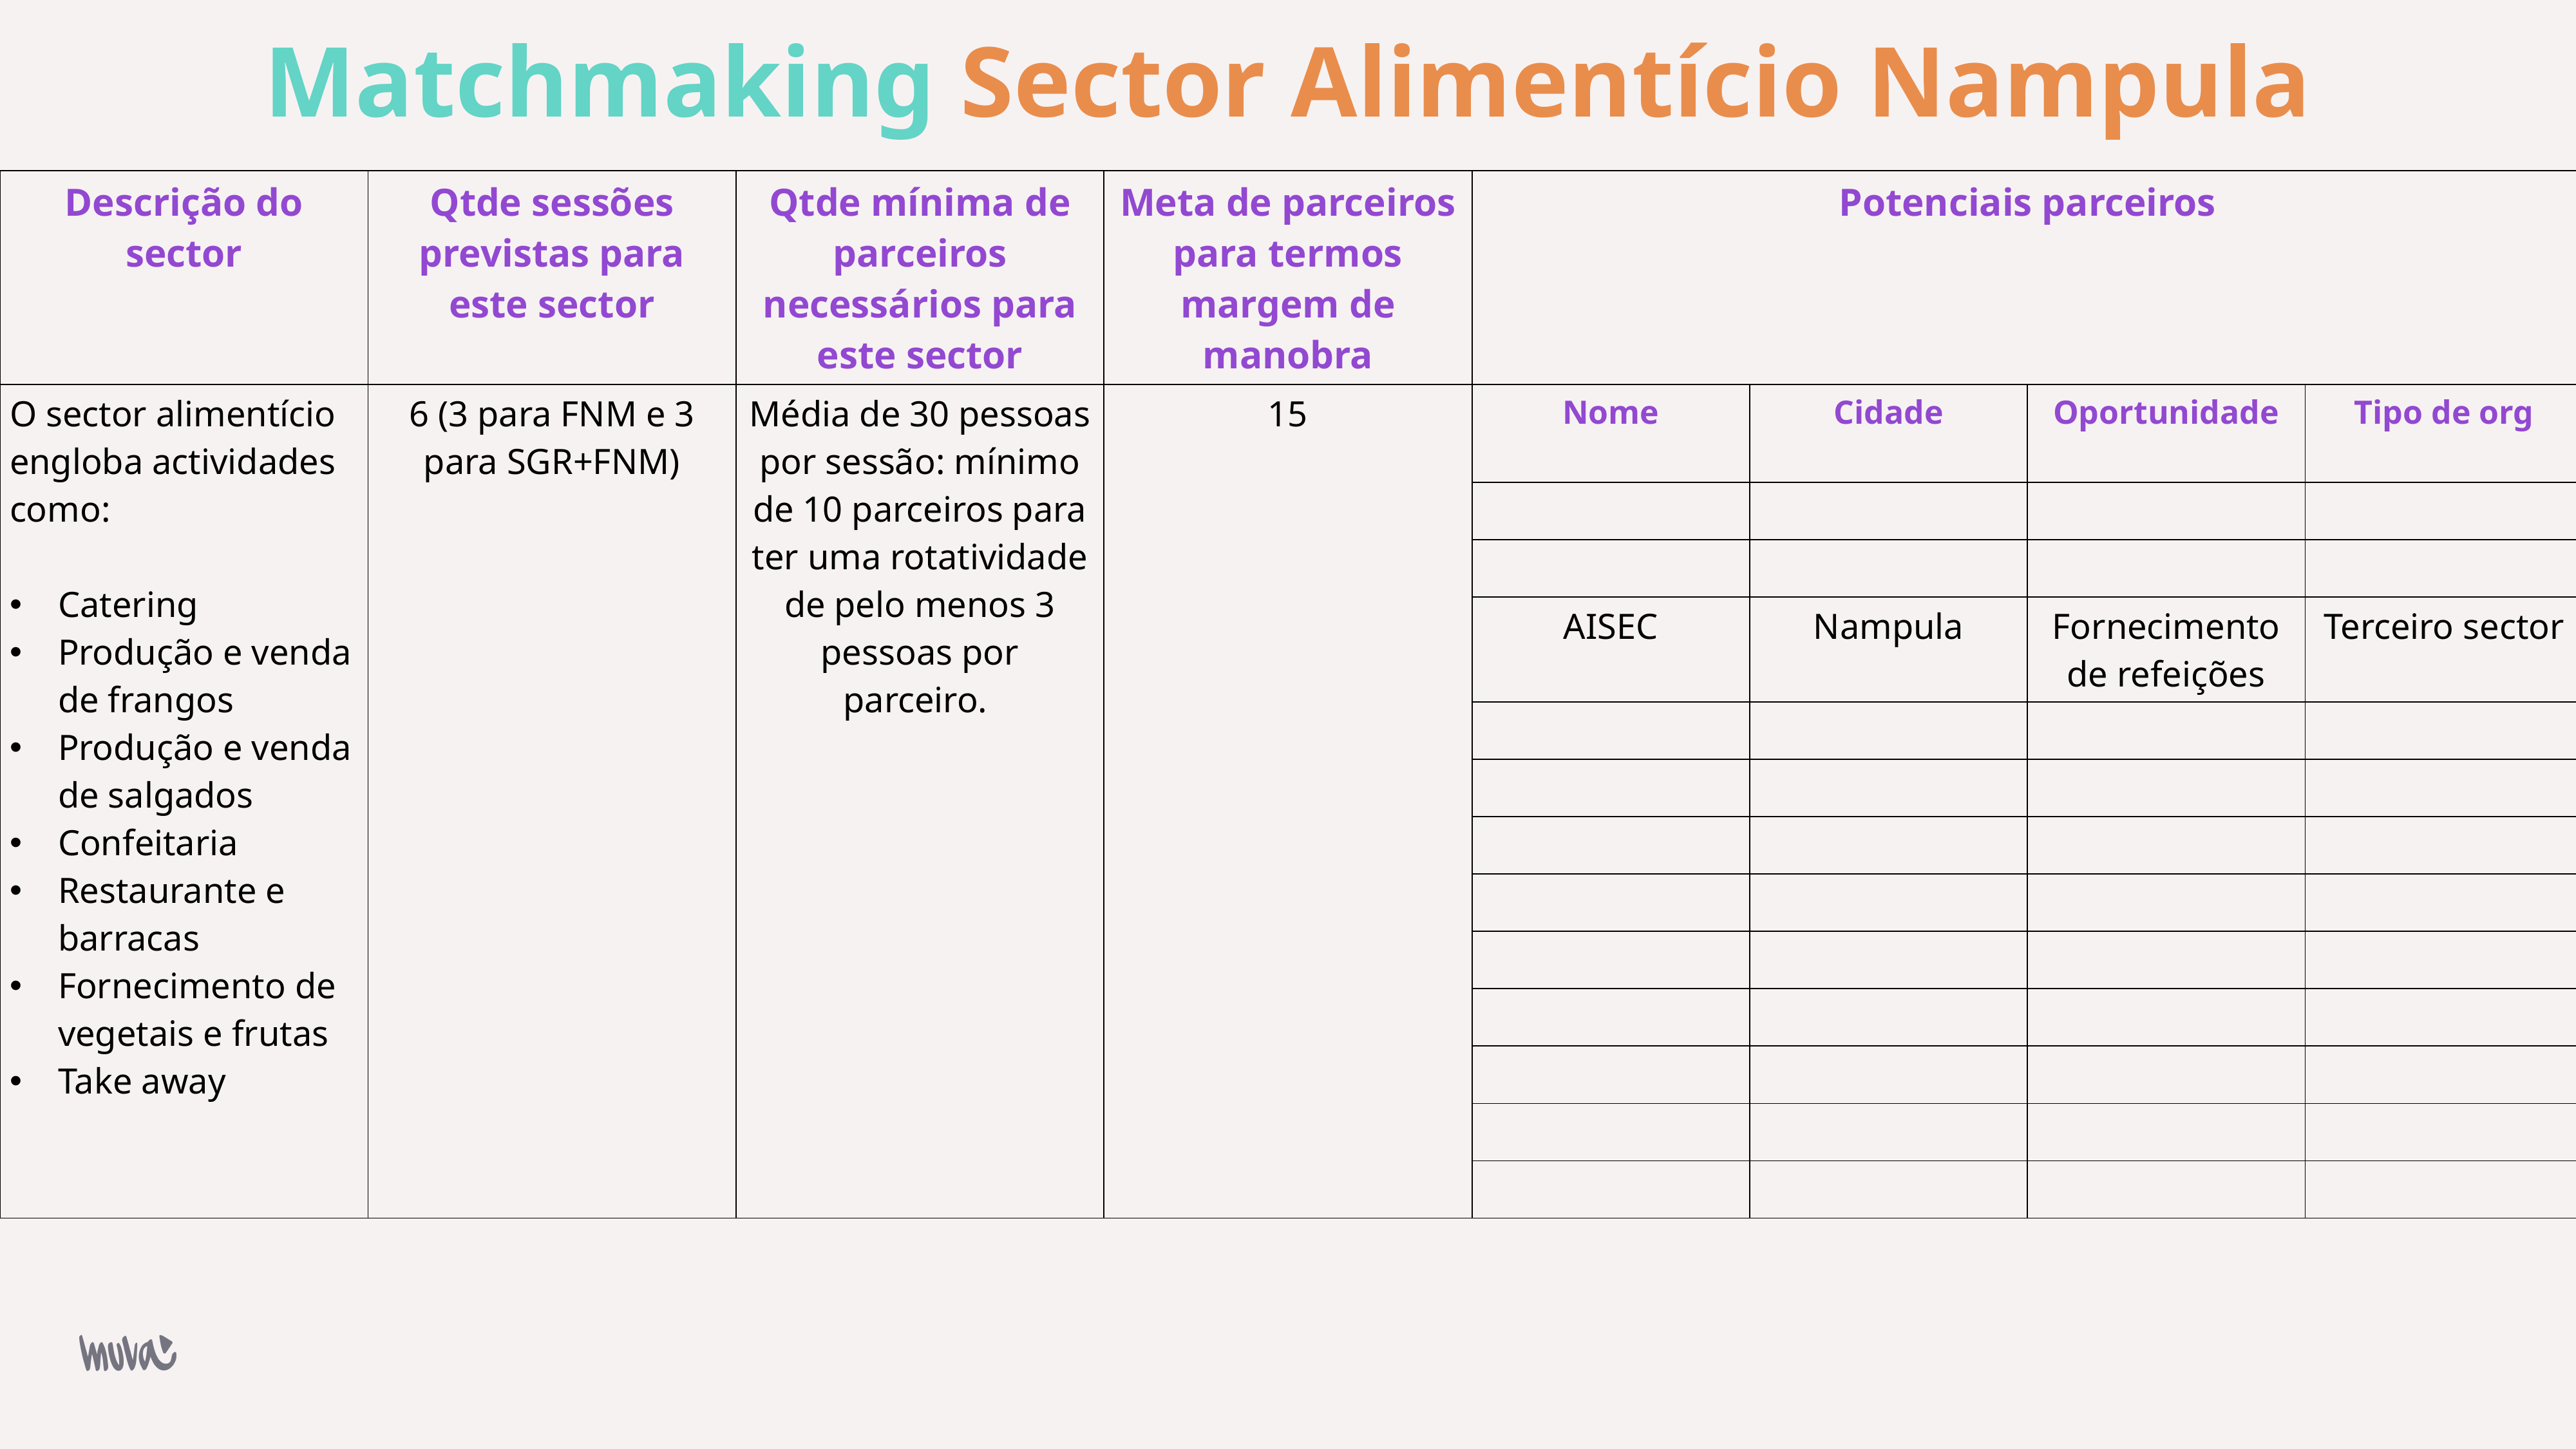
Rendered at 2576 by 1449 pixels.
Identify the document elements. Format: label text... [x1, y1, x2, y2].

table_cell 15 [1104, 385, 1472, 1218]
table_cell Oportunidade [2028, 385, 2305, 482]
table_cell [1750, 932, 2027, 988]
table_header Potenciais parceiros [1473, 171, 2576, 384]
table_cell [1750, 703, 2027, 759]
table_cell Nampula [1750, 598, 2027, 701]
table_cell [2028, 703, 2305, 759]
table_cell [2306, 932, 2576, 988]
table_cell [1473, 932, 1749, 988]
table_cell [2028, 875, 2305, 931]
table_cell Tipo de org [2306, 385, 2576, 482]
table_cell [1473, 483, 1749, 539]
table_cell [1750, 989, 2027, 1045]
table_cell [2028, 817, 2305, 873]
table_cell Terceiro sector [2306, 598, 2576, 701]
table_cell [2306, 1046, 2576, 1103]
table_cell AISEC [1473, 598, 1749, 701]
table_cell [1750, 1161, 2027, 1218]
table_cell [2028, 483, 2305, 539]
table_cell [2306, 760, 2576, 816]
table_cell [2306, 1161, 2576, 1218]
table_cell [2306, 483, 2576, 539]
table_cell [1473, 540, 1749, 596]
table_cell [1473, 875, 1749, 931]
table_header Meta de parceiros para termos margem de manobra [1104, 171, 1472, 384]
table_cell [2306, 989, 2576, 1045]
table_cell 6 (3 para FNM e 3 para SGR+FNM) [368, 385, 735, 1218]
table_cell [2028, 760, 2305, 816]
table_cell [1473, 1046, 1749, 1103]
table_cell [1473, 989, 1749, 1045]
table_cell [1473, 817, 1749, 873]
table_cell O sector alimentício engloba actividades como: Catering Produção e venda de frangos Produção e venda de salgados Confeitaria Restaurante e barracas Fornecimento de vegetais e frutas Take away [1, 385, 368, 1218]
table_cell [1473, 1104, 1749, 1160]
table_cell [1750, 483, 2027, 539]
table_cell [2028, 540, 2305, 596]
table_cell Nome [1473, 385, 1749, 482]
table_cell [2028, 1104, 2305, 1160]
table_cell Cidade [1750, 385, 2027, 482]
table_cell [2028, 932, 2305, 988]
table_cell [2306, 1104, 2576, 1160]
table_cell [2306, 540, 2576, 596]
table_cell [1750, 760, 2027, 816]
table_cell [2028, 1161, 2305, 1218]
table_cell Média de 30 pessoas por sessão: mínimo de 10 parceiros para ter uma rotatividade de pelo menos 3 pessoas por parceiro. [737, 385, 1103, 1218]
table_cell [1750, 540, 2027, 596]
table_cell [1473, 1161, 1749, 1218]
table_cell [2306, 875, 2576, 931]
table_cell [79, 1335, 176, 1371]
table_cell Fornecimento de refeições [2028, 598, 2305, 701]
table_header Descrição do sector [1, 171, 368, 384]
table_cell [1473, 703, 1749, 759]
table_cell [2028, 1046, 2305, 1103]
table_header Qtde sessões previstas para este sector [368, 171, 735, 384]
table_cell [2306, 703, 2576, 759]
table_cell [2306, 817, 2576, 873]
table_cell [1750, 1104, 2027, 1160]
table_cell [1750, 875, 2027, 931]
table_cell [1473, 760, 1749, 816]
table_cell [1750, 1046, 2027, 1103]
table_cell [1750, 817, 2027, 873]
table_cell [2028, 989, 2305, 1045]
table_header Qtde mínima de parceiros necessários para este sector [737, 171, 1103, 384]
title Matchmaking Sector Alimentício Nampula [0, 0, 2576, 157]
